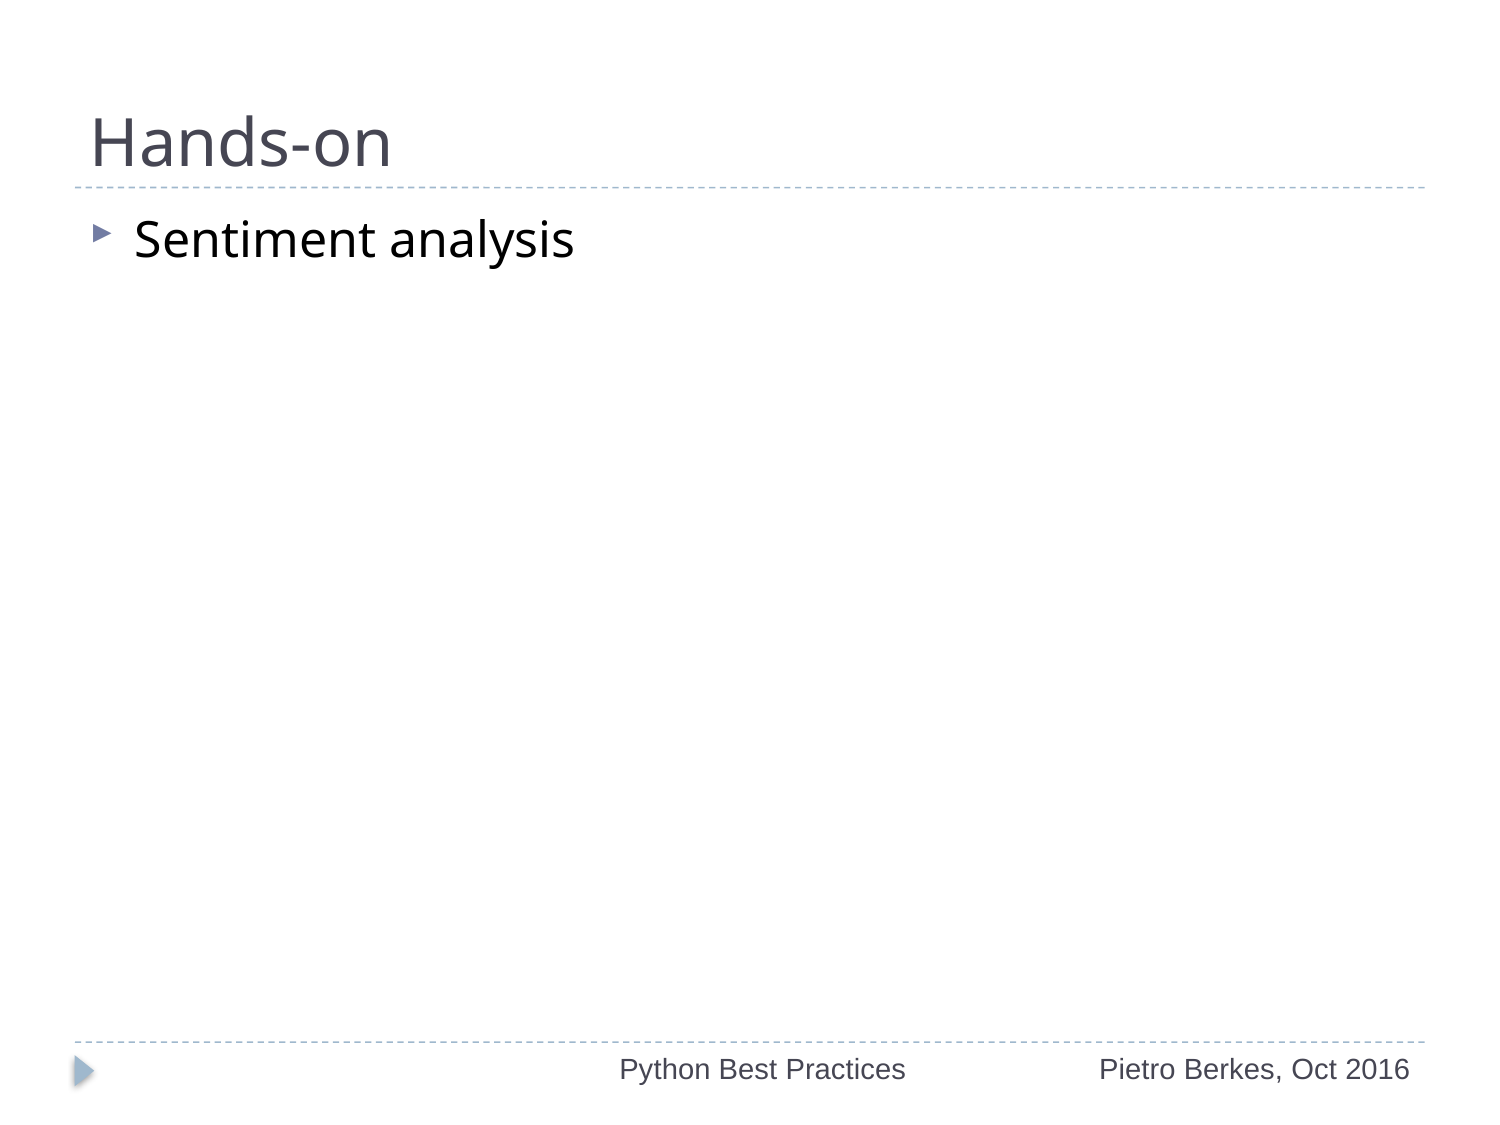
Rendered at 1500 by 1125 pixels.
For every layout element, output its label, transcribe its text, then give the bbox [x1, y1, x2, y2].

list Sentiment analysis [75, 200, 1425, 1010]
title Hands-on [75, 24, 1425, 188]
footer Python Best Practices [475, 1042, 1051, 1103]
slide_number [1051, 1042, 1426, 1103]
